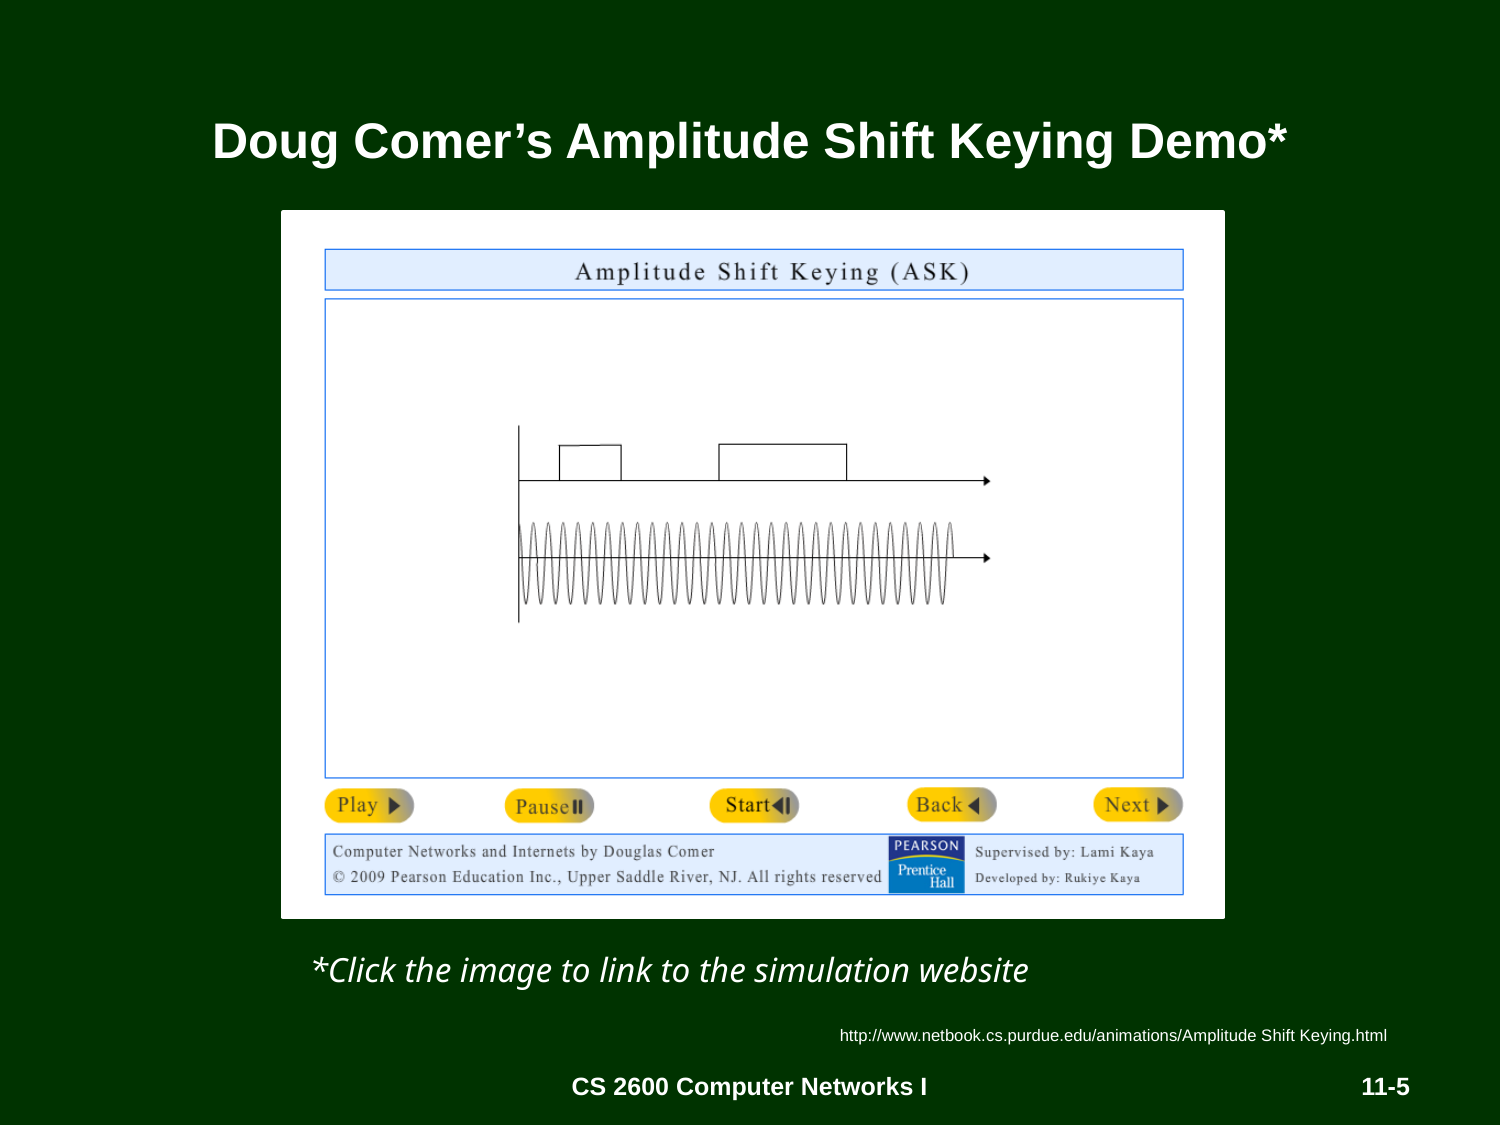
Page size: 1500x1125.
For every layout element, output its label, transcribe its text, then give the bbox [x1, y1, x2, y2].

text_box http://www.netbook.cs.purdue.edu/animations/Amplitude Shift Keying.html [825, 1017, 1404, 1052]
text_box *Click the image to link to the simulation website [294, 942, 1045, 997]
title Doug Comer’s Amplitude Shift Keying Demo* [74, 44, 1426, 233]
footer CS 2600 Computer Networks I [299, 1062, 1074, 1103]
slide_number 11-5 [1074, 1062, 1426, 1103]
text_box [281, 233, 1225, 919]
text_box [316, 240, 1198, 914]
